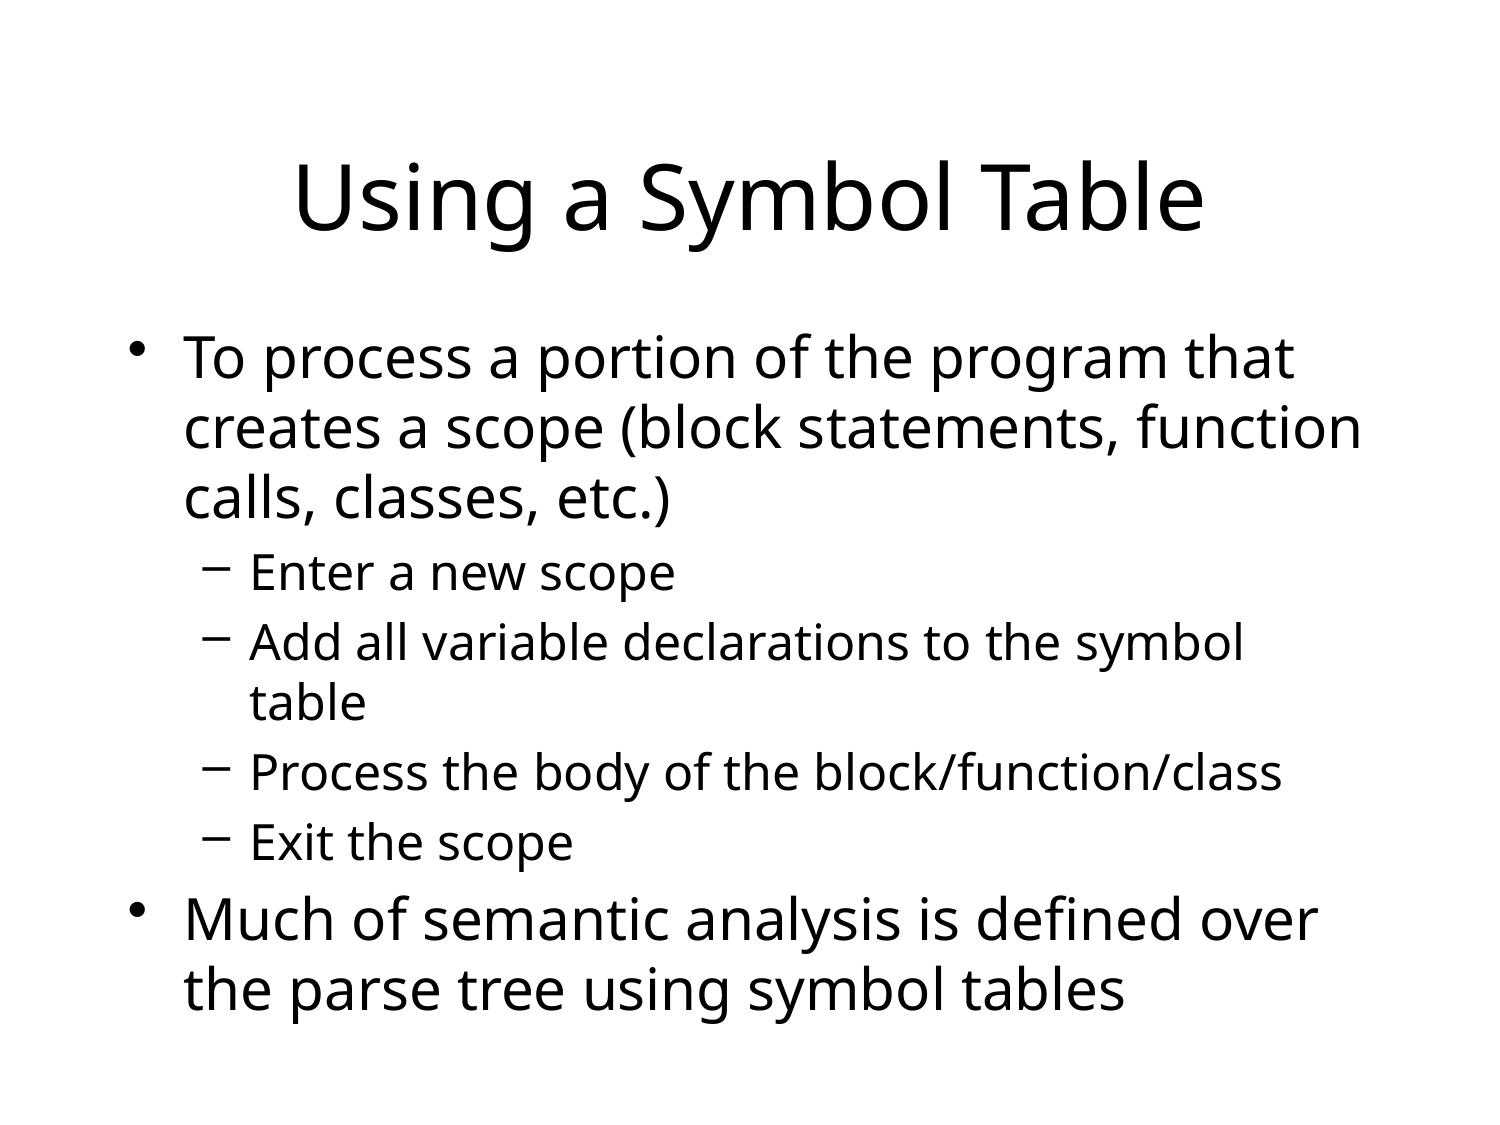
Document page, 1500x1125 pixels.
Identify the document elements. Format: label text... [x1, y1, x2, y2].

title Using a Symbol Table [112, 99, 1388, 288]
list To process a portion of the program that creates a scope (block statements, function calls, classes, etc.) Enter a new scope Add all variable declarations to the symbol table Process the body of the block/function/class Exit the scope Much of semantic analysis is defined over the parse tree using symbol tables [112, 312, 1388, 988]
